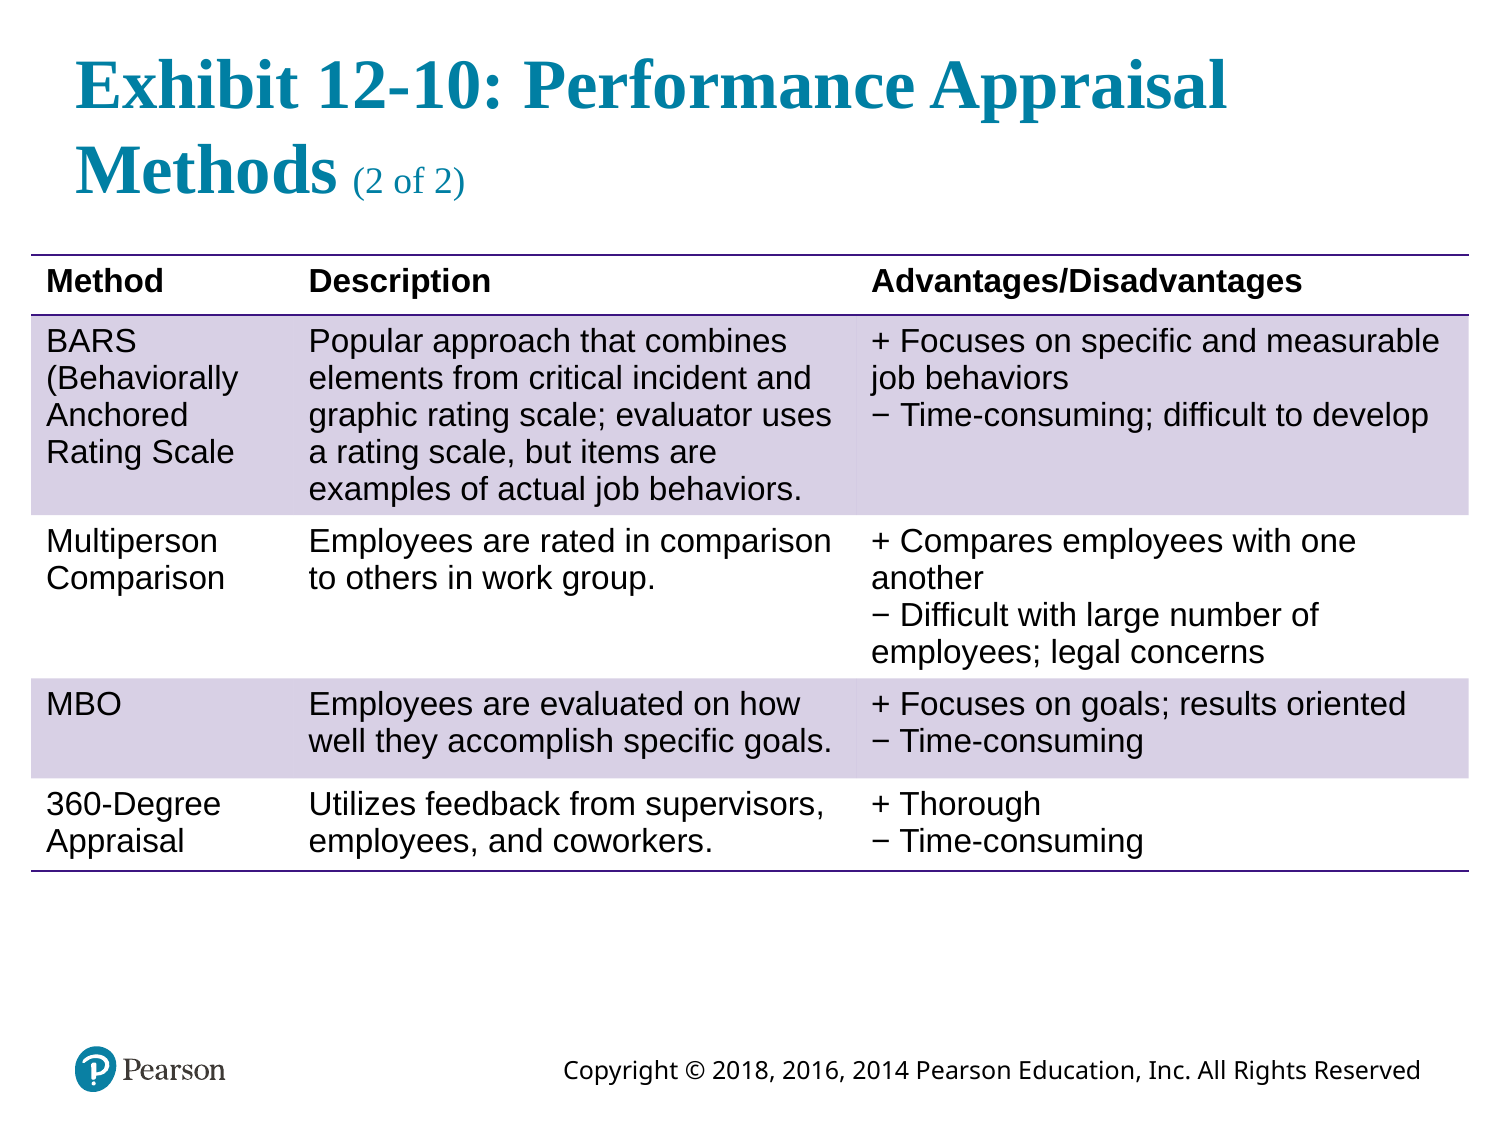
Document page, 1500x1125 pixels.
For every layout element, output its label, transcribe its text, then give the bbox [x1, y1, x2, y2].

table_cell Employees are rated in comparison to others in work group. [294, 515, 856, 678]
table_cell + Thorough − Time-consuming [856, 778, 1469, 870]
table_cell + Focuses on goals; results oriented − Time-consuming [856, 678, 1469, 778]
table_cell Multiperson Comparison [31, 515, 294, 678]
table_cell MBO [31, 678, 294, 778]
table_cell 360-Degree Appraisal [31, 778, 294, 870]
table_cell + Focuses on specific and measurable job behaviors − Time-consuming; difficult to develop [856, 316, 1469, 515]
title Exhibit 12-10: Performance Appraisal Methods (2 of 2) [75, 37, 1425, 213]
table_cell Employees are evaluated on how well they accomplish specific goals. [294, 678, 856, 778]
table_cell BARS (Behaviorally Anchored Rating Scale [31, 316, 294, 515]
table_header Method [31, 256, 294, 314]
table_header Advantages/Disadvantages [856, 256, 1469, 314]
table_cell Popular approach that combines elements from critical incident and graphic rating scale; evaluator uses a rating scale, but items are examples of actual job behaviors. [294, 316, 856, 515]
table_cell Utilizes feedback from supervisors, employees, and coworkers. [294, 778, 856, 870]
table_header Description [294, 256, 856, 314]
table_cell + Compares employees with one another − Difficult with large number of employees; legal concerns [856, 515, 1469, 678]
